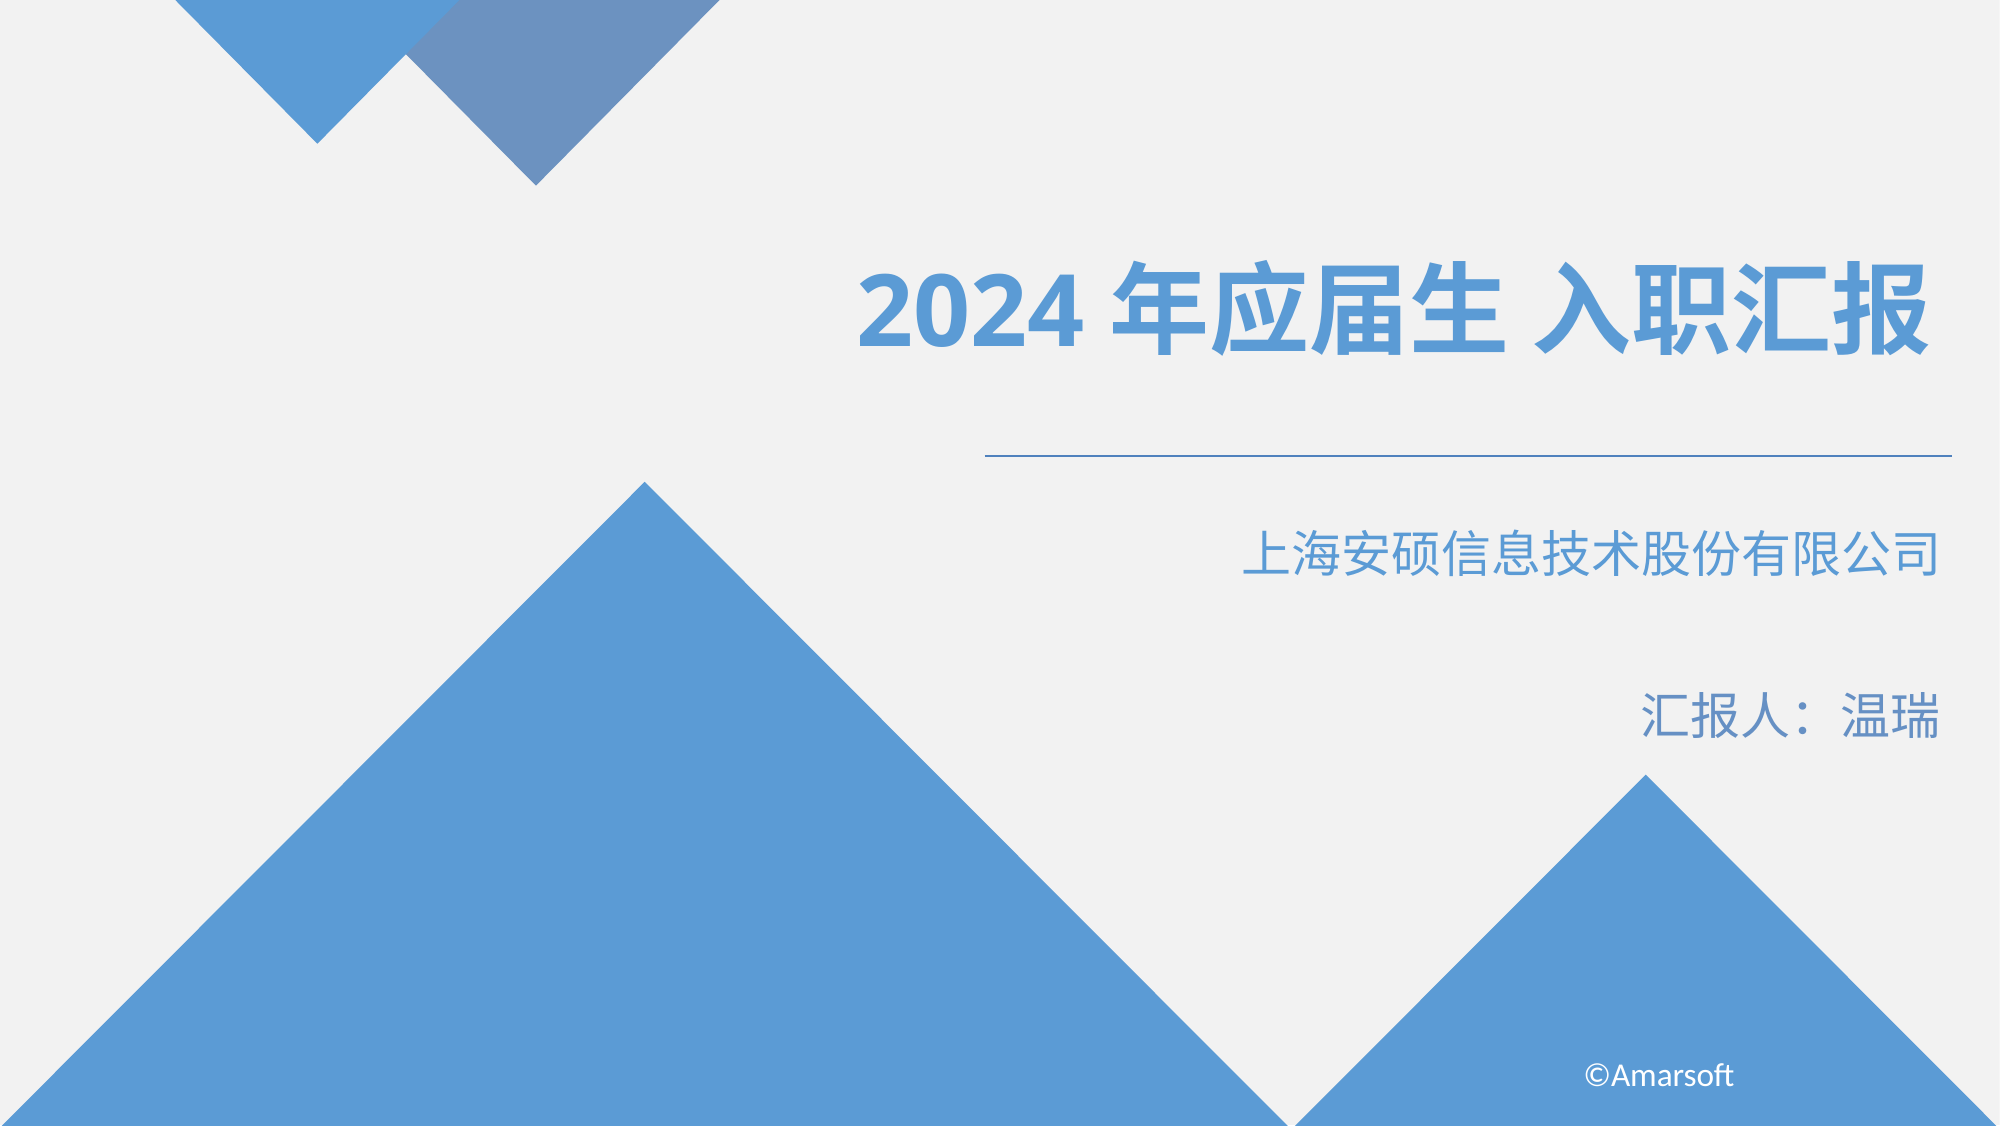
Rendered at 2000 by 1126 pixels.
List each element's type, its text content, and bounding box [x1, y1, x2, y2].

footer ©Amarsoft [1342, 1042, 1976, 1103]
text_box 汇报人：温瑞 [1625, 616, 1971, 872]
title 2024年应届生 入职汇报 [252, 185, 1953, 427]
